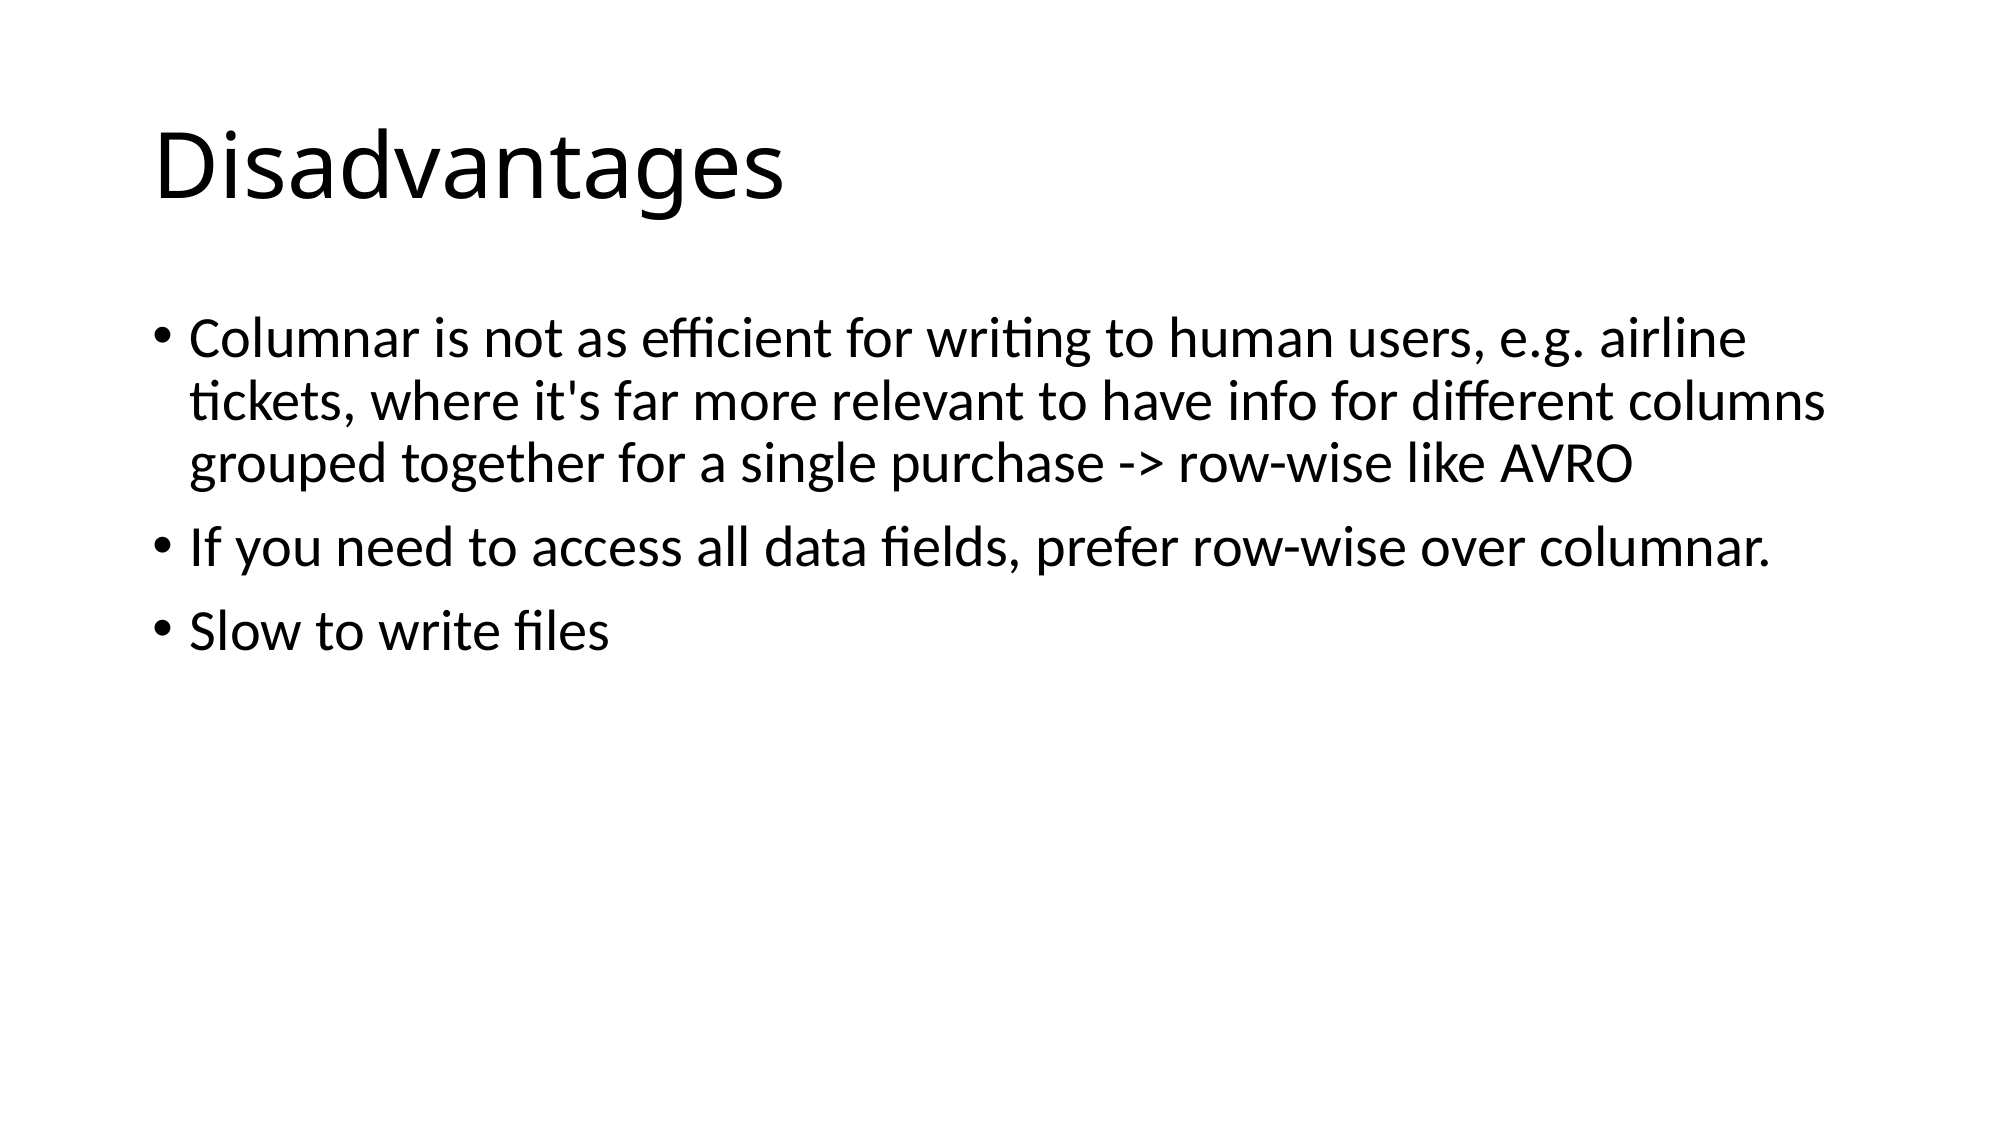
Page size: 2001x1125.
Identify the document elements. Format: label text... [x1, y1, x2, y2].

list Columnar is not as efficient for writing to human users, e.g. airline tickets, where it's far more relevant to have info for different columns grouped together for a single purchase -> row-wise like AVRO If you need to access all data fields, prefer row-wise over columnar. Slow to write files [137, 299, 1863, 1014]
title Disadvantages [137, 59, 1863, 278]
